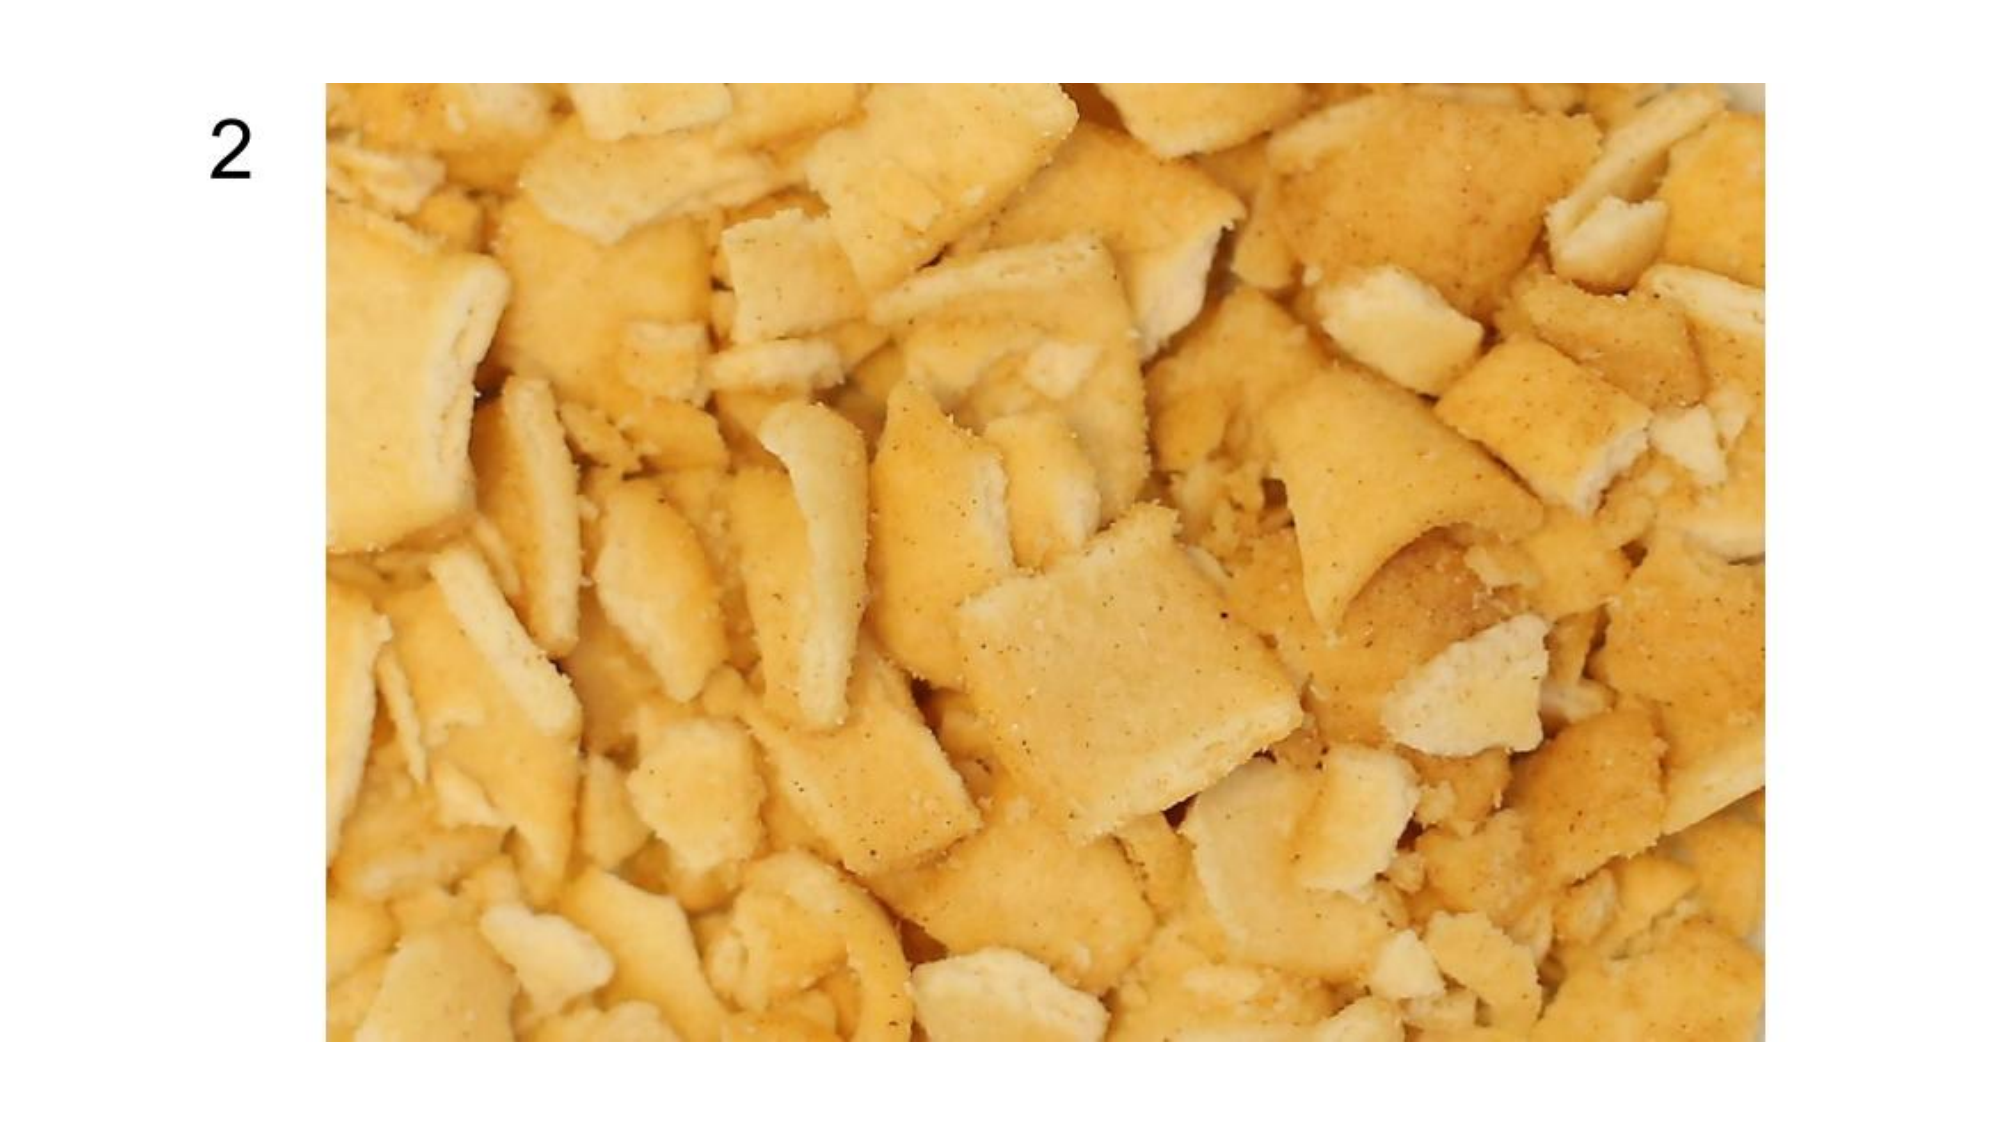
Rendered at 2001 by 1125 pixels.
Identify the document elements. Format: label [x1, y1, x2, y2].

list [193, 82, 1899, 1042]
